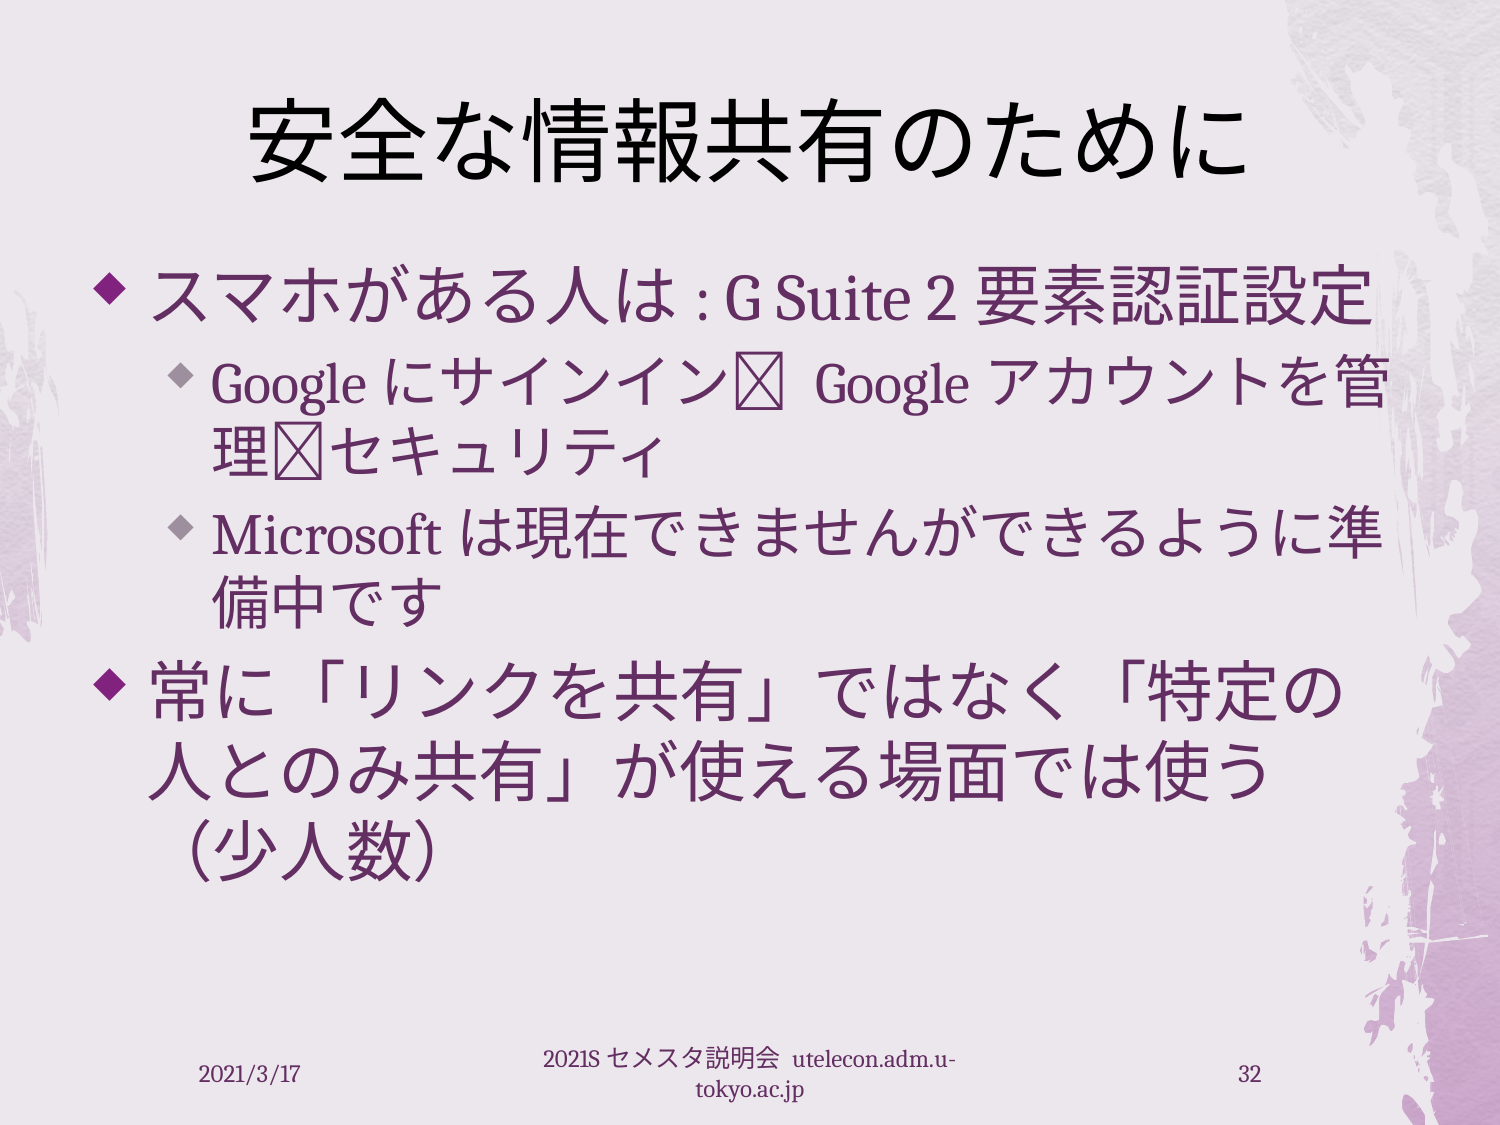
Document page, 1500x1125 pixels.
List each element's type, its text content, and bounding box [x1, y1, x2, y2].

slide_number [75, 1042, 425, 1103]
title 安全な情報共有のために [75, 45, 1425, 233]
slide_number 32 [1074, 1042, 1425, 1103]
list スマホがある人は: G Suite 2要素認証設定 Googleにサインイン Googleアカウントを管理セキュリティ Microsoftは現在できませんができるように準備中です 常に「リンクを共有」ではなく「特定の人とのみ共有」が使える場面では使う（少人数） [75, 246, 1425, 989]
footer 2021Sセメスタ説明会 utelecon.adm.u-tokyo.ac.jp [512, 1042, 988, 1103]
